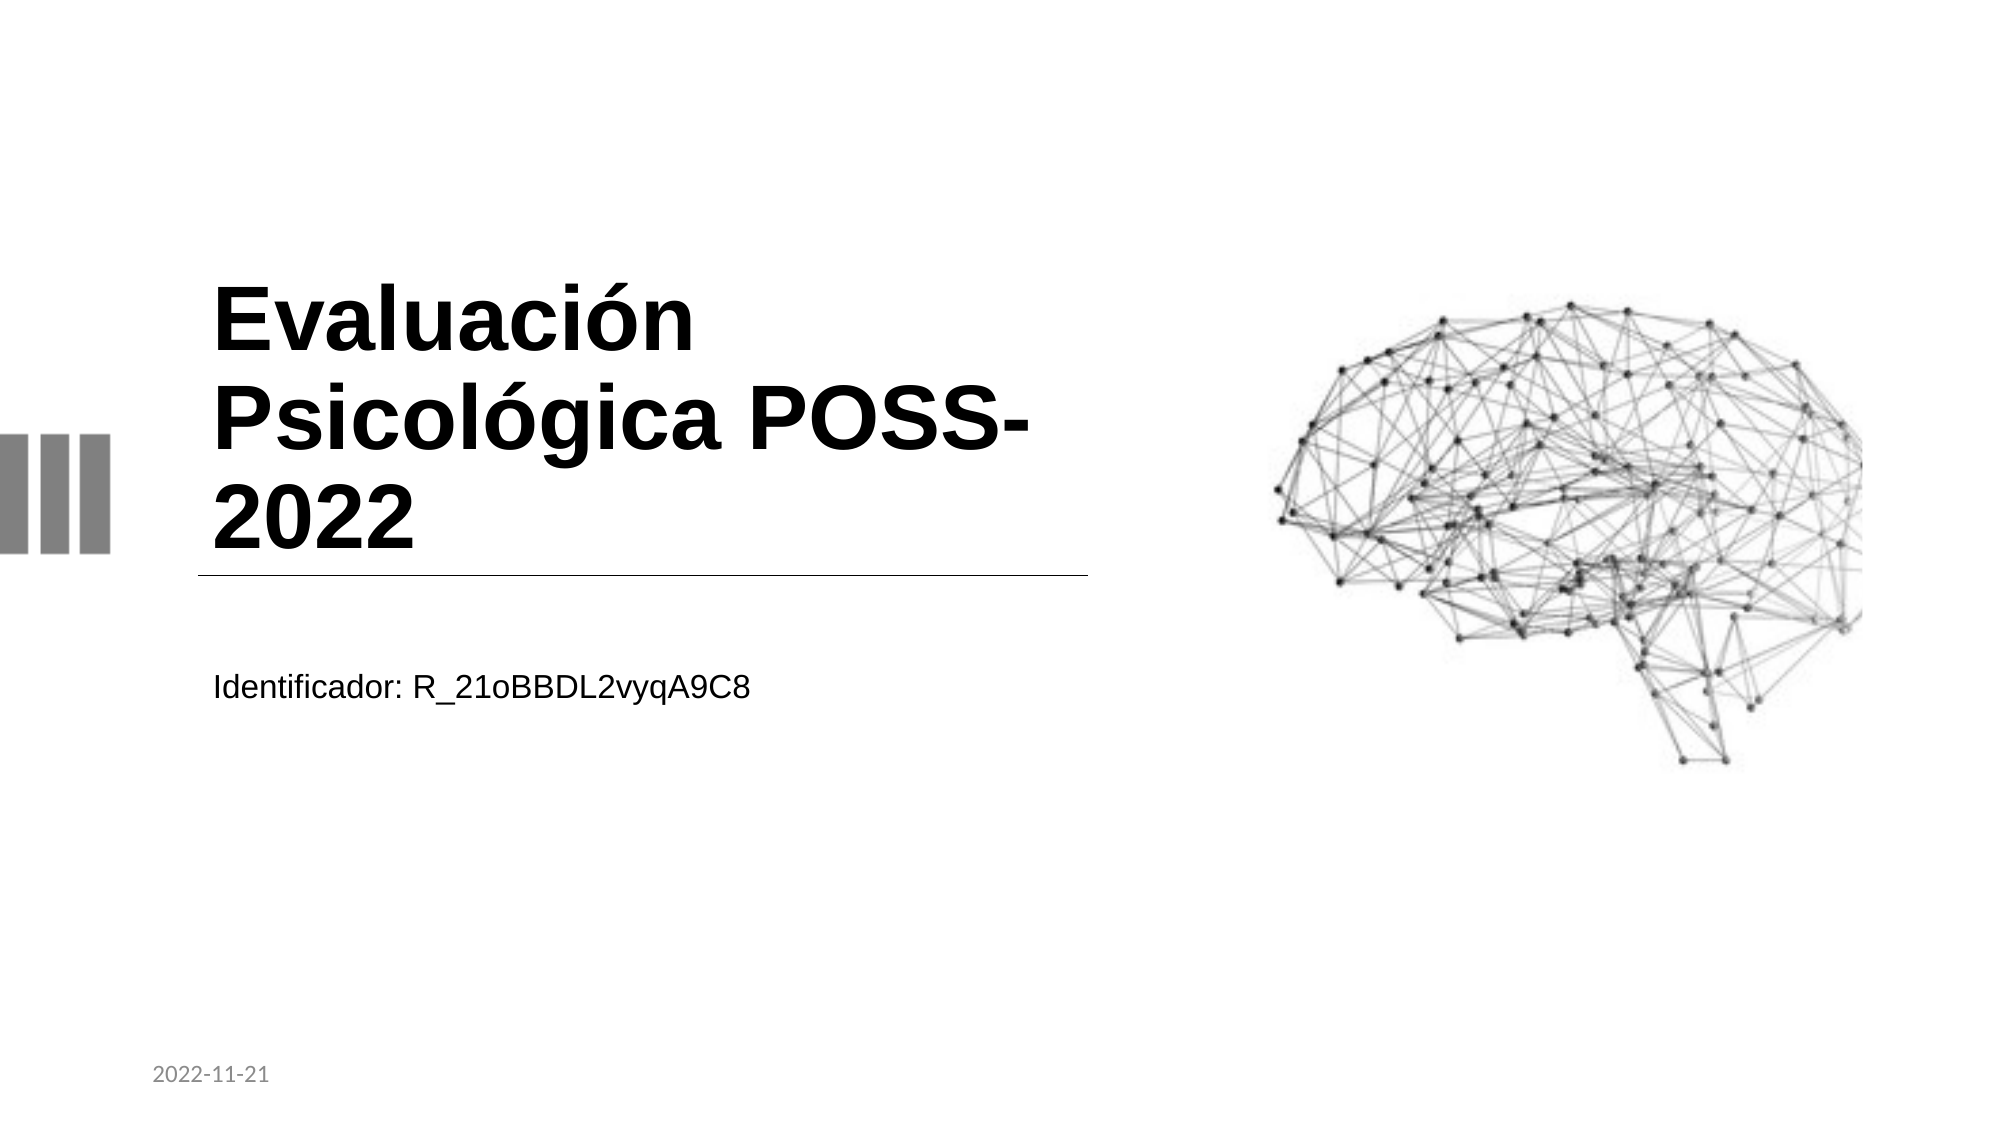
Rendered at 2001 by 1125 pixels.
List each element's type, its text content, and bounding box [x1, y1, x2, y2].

subtitle Identificador: R_21oBBDL2vyqA9C8 [197, 590, 1398, 863]
picture [0, 420, 123, 563]
picture [1202, 208, 1863, 860]
title Evaluación Psicológica POSS-2022 [197, 184, 1088, 576]
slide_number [137, 1042, 588, 1103]
